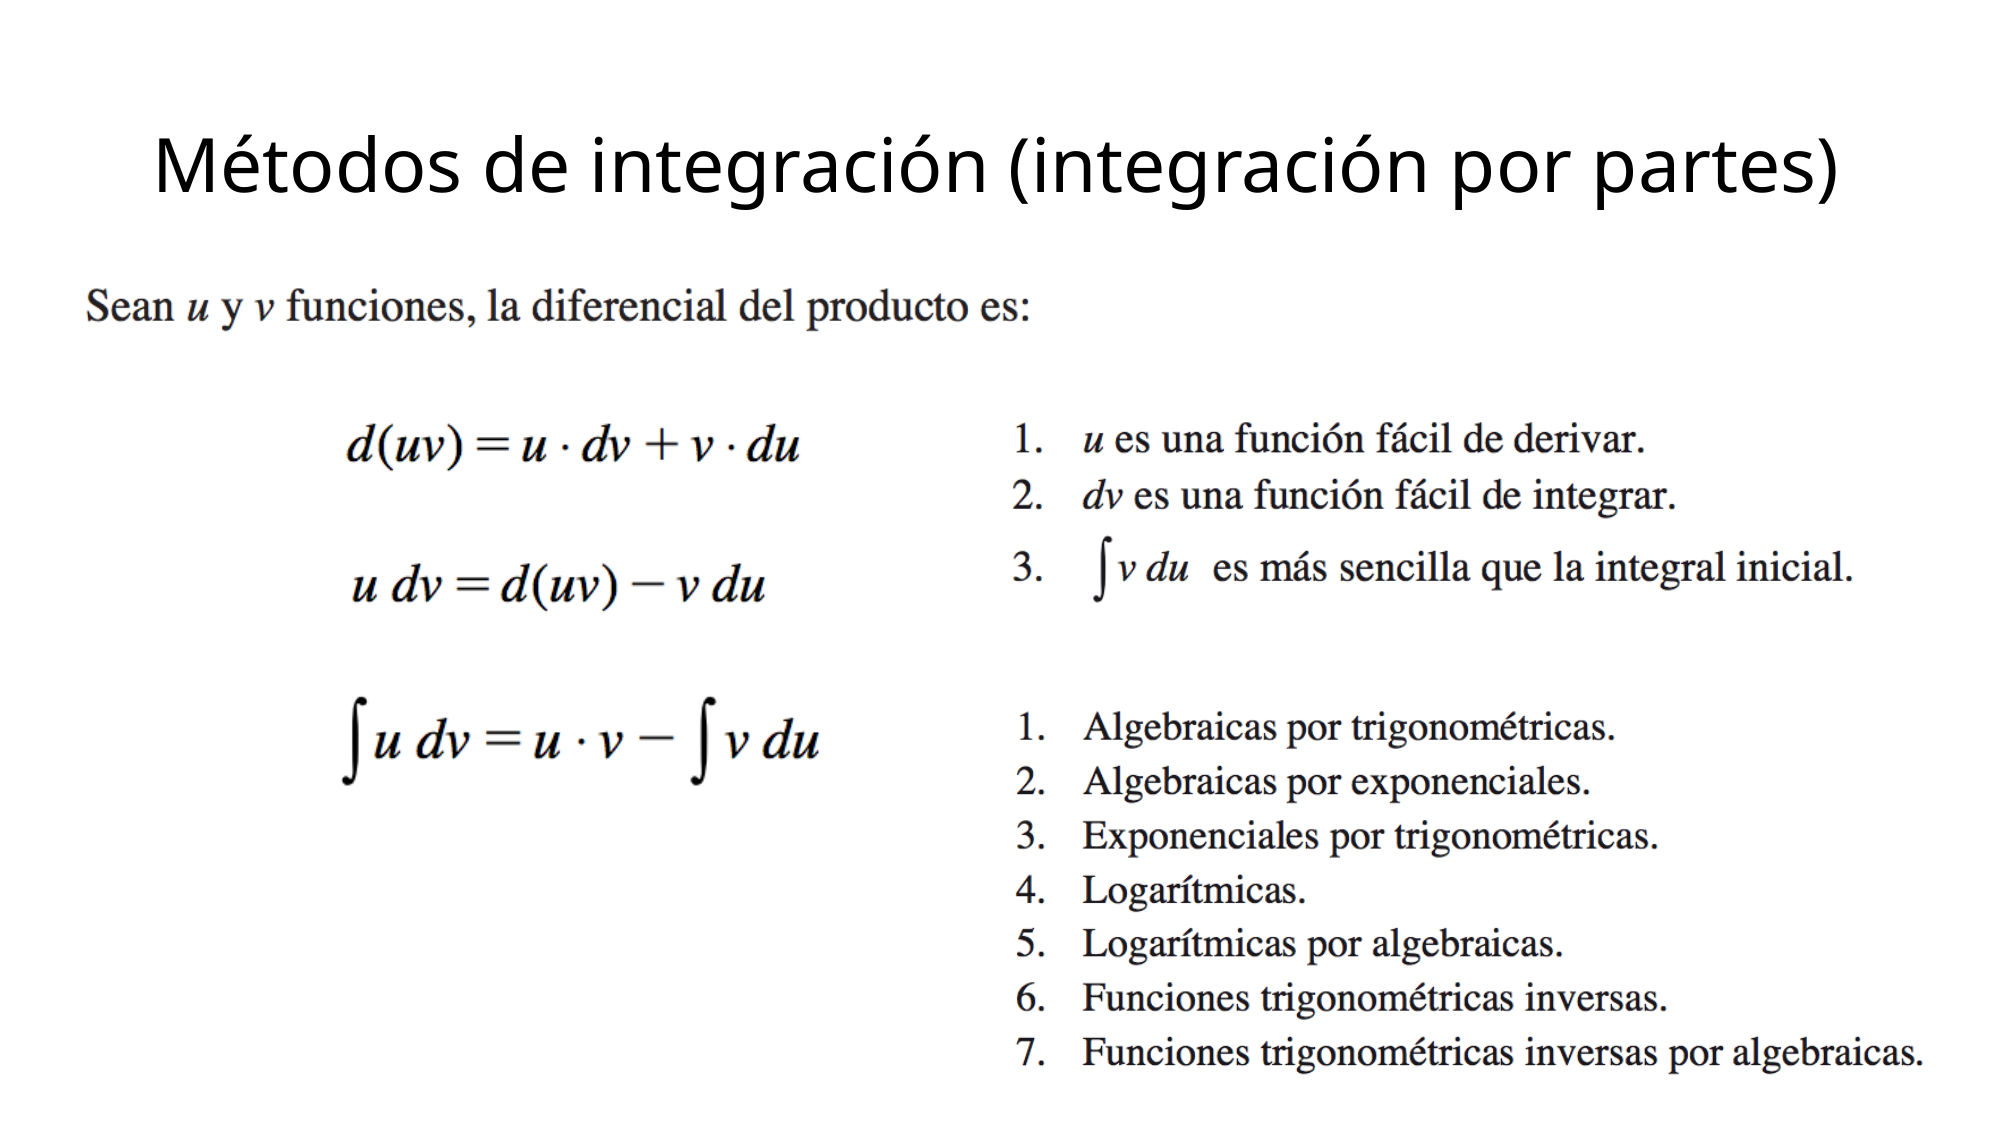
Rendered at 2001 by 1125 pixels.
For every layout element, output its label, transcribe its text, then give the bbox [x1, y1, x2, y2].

picture [319, 678, 833, 797]
picture [344, 397, 808, 487]
picture [999, 402, 1863, 611]
title Métodos de integración (integración por partes) [137, 59, 1863, 278]
picture [999, 699, 1935, 1089]
picture [332, 547, 787, 617]
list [74, 277, 1046, 339]
